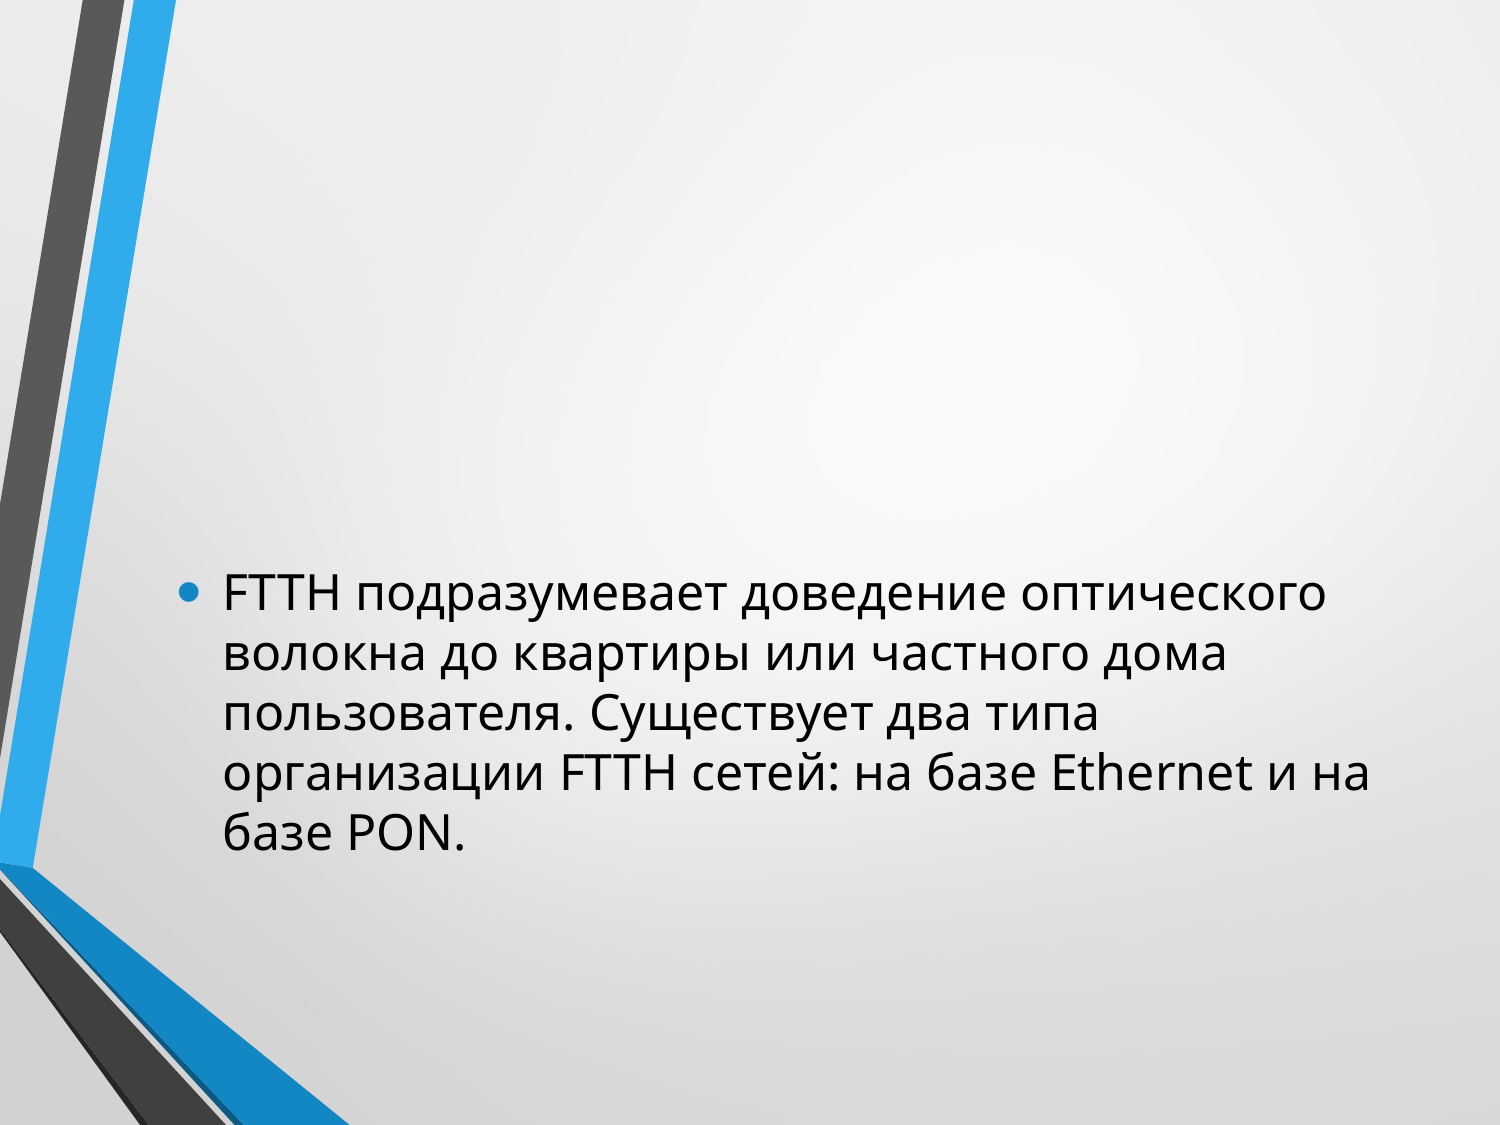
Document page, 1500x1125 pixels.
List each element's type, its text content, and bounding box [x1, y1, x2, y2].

list FTTH подразумевает доведение оптического волокна до квартиры или частного дома пользователя. Существует два типа организации FTTH сетей: на базе Ethernet и на базе PON. [161, 437, 1425, 985]
